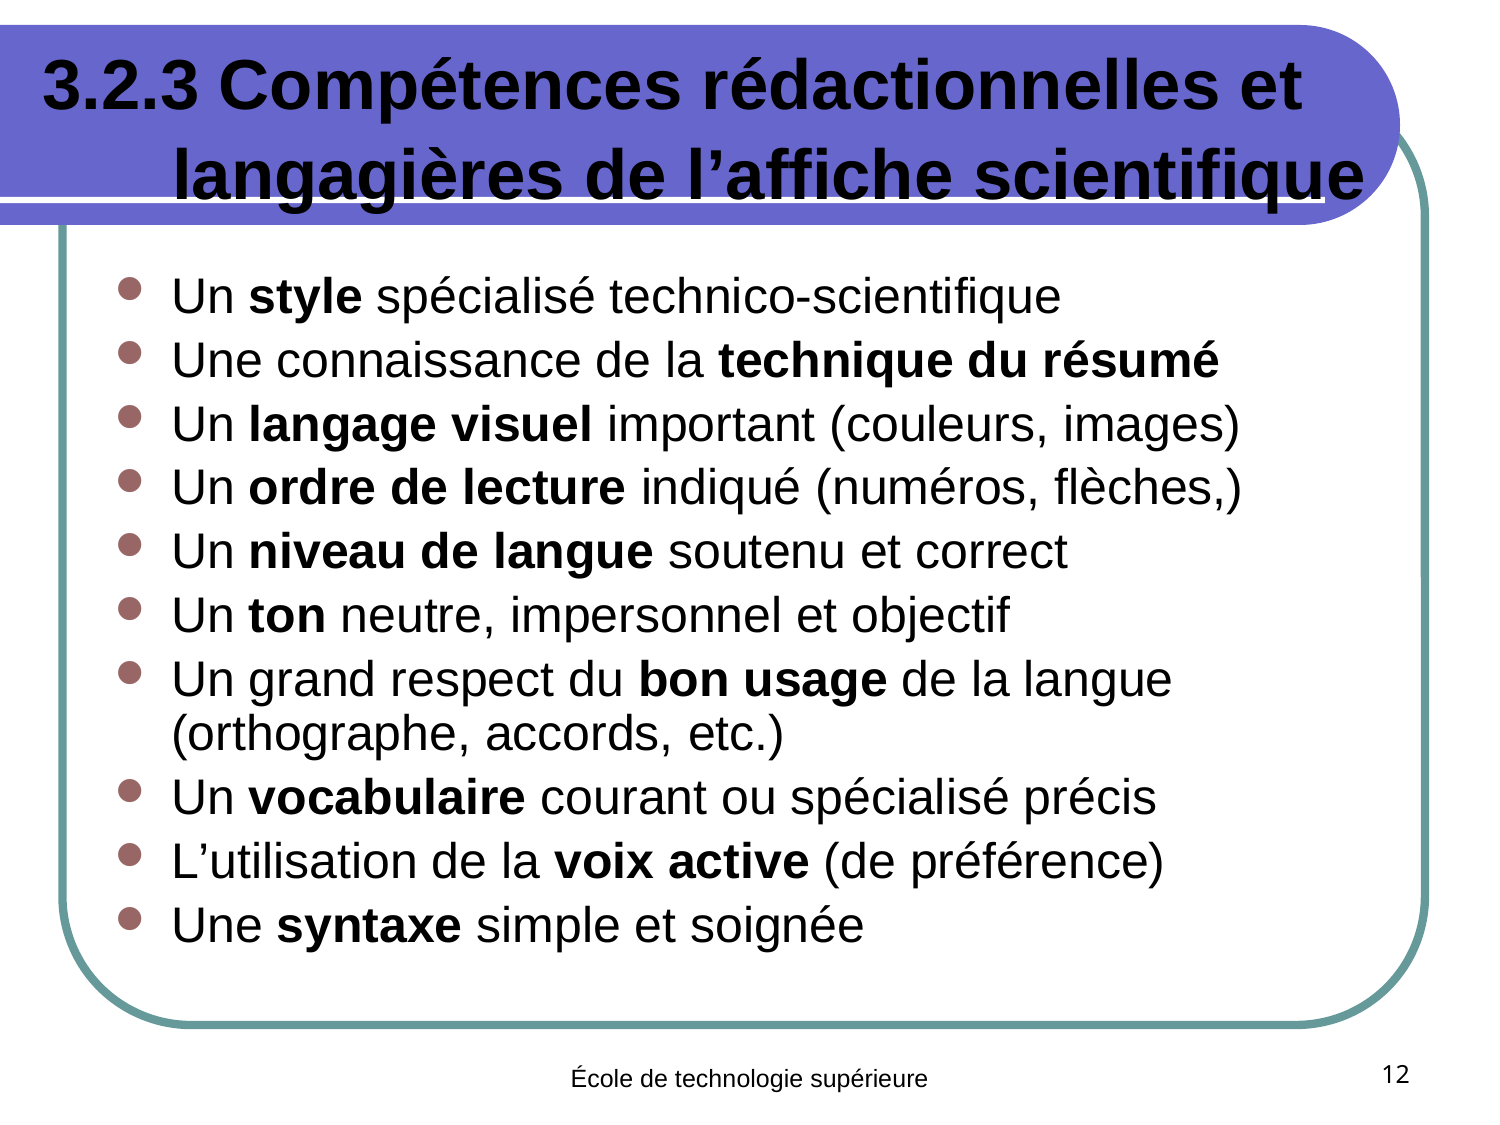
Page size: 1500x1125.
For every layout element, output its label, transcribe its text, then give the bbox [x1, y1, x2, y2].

footer École de technologie supérieure [512, 1024, 988, 1101]
list Un style spécialisé technico-scientifique Une connaissance de la technique du résumé Un langage visuel important (couleurs, images) Un ordre de lecture indiqué (numéros, flèches,) Un niveau de langue soutenu et correct Un ton neutre, impersonnel et objectif Un grand respect du bon usage de la langue (orthographe, accords, etc.) Un vocabulaire courant ou spécialisé précis L’utilisation de la voix active (de préférence) Une syntaxe simple et soignée [99, 262, 1400, 988]
slide_number 12 [1074, 1024, 1426, 1101]
title 3.2.3 Compétences rédactionnelles et langagières de l’affiche scientifique [0, 37, 1400, 188]
